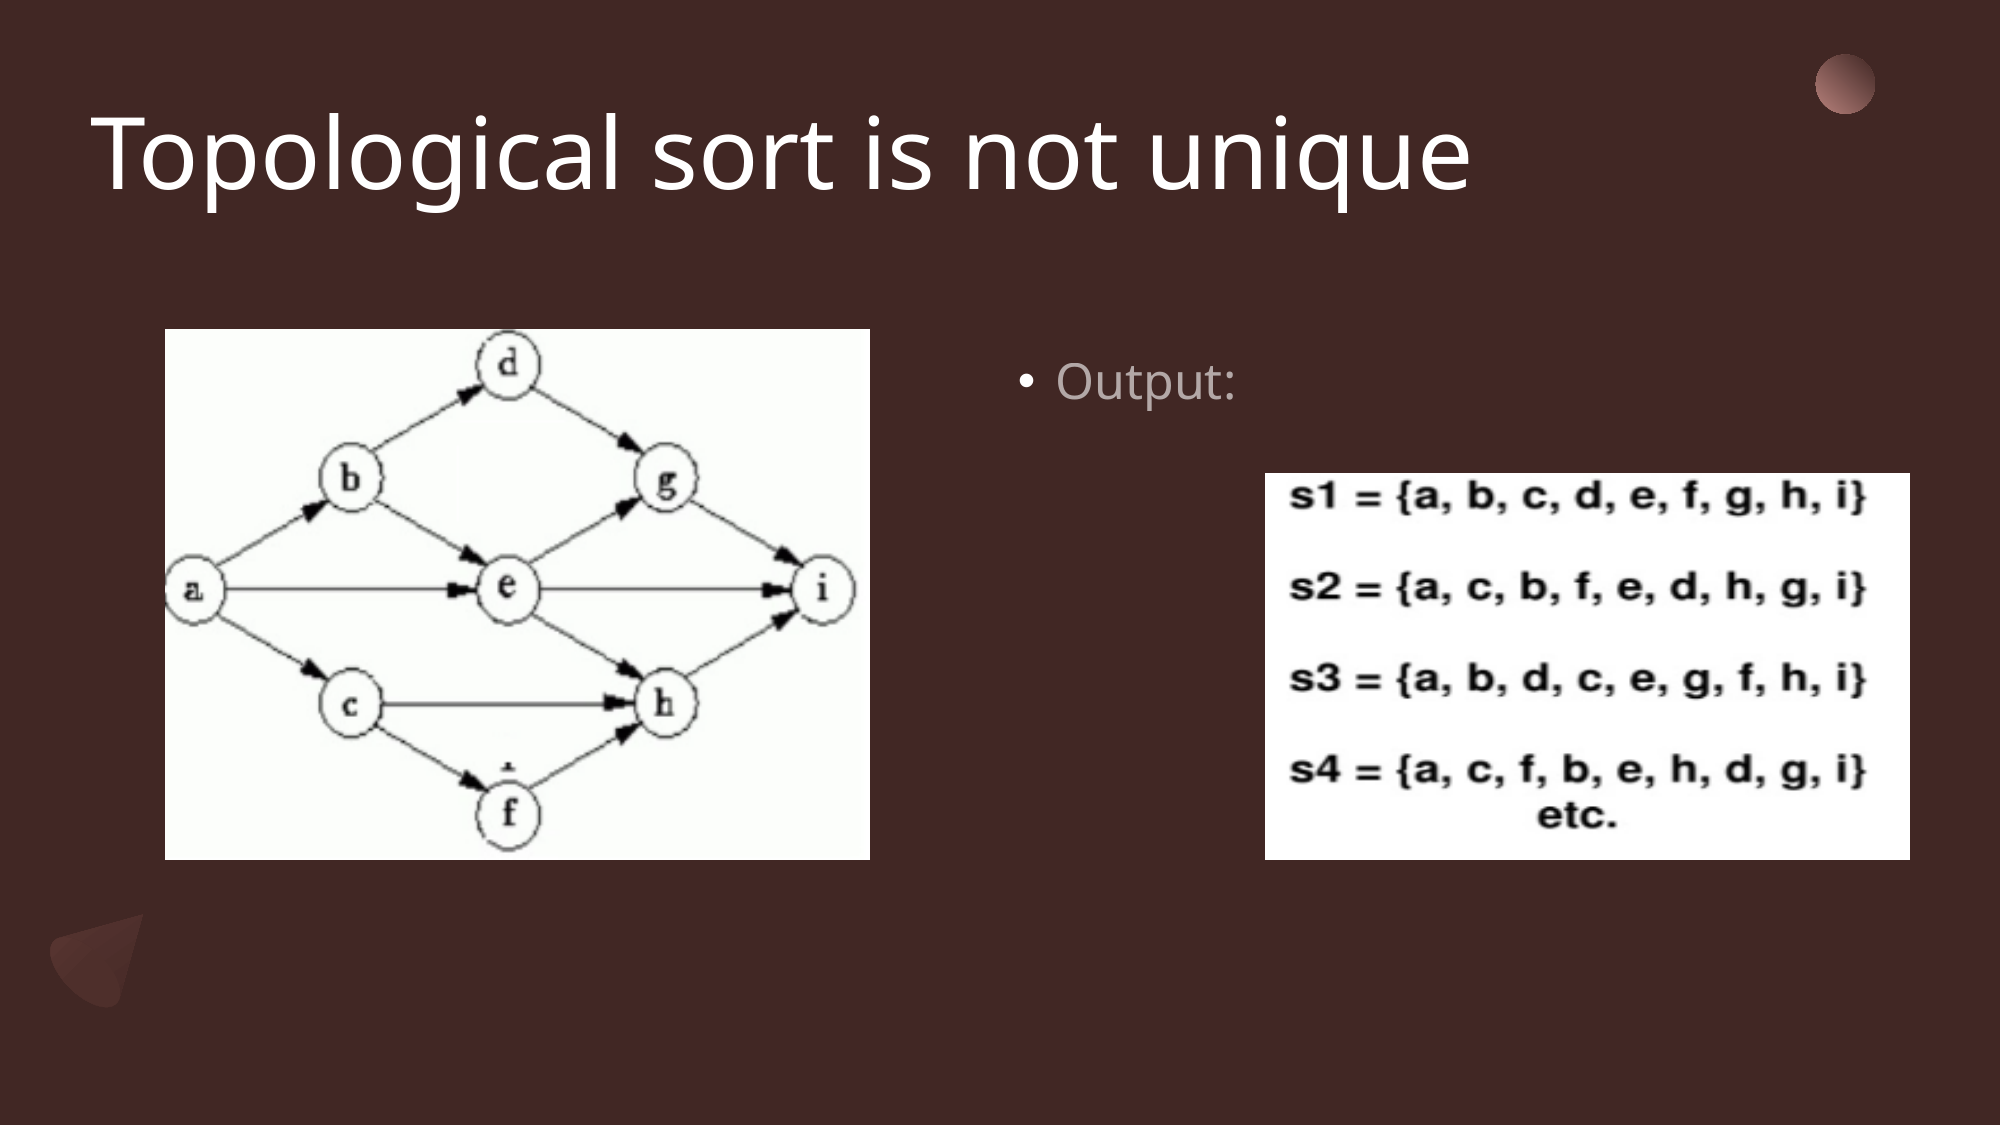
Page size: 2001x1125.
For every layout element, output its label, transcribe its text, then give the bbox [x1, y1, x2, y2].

list Output: [1017, 343, 1910, 1000]
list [165, 329, 870, 860]
title Topological sort is not unique [90, 90, 1910, 309]
picture [1265, 473, 1910, 860]
